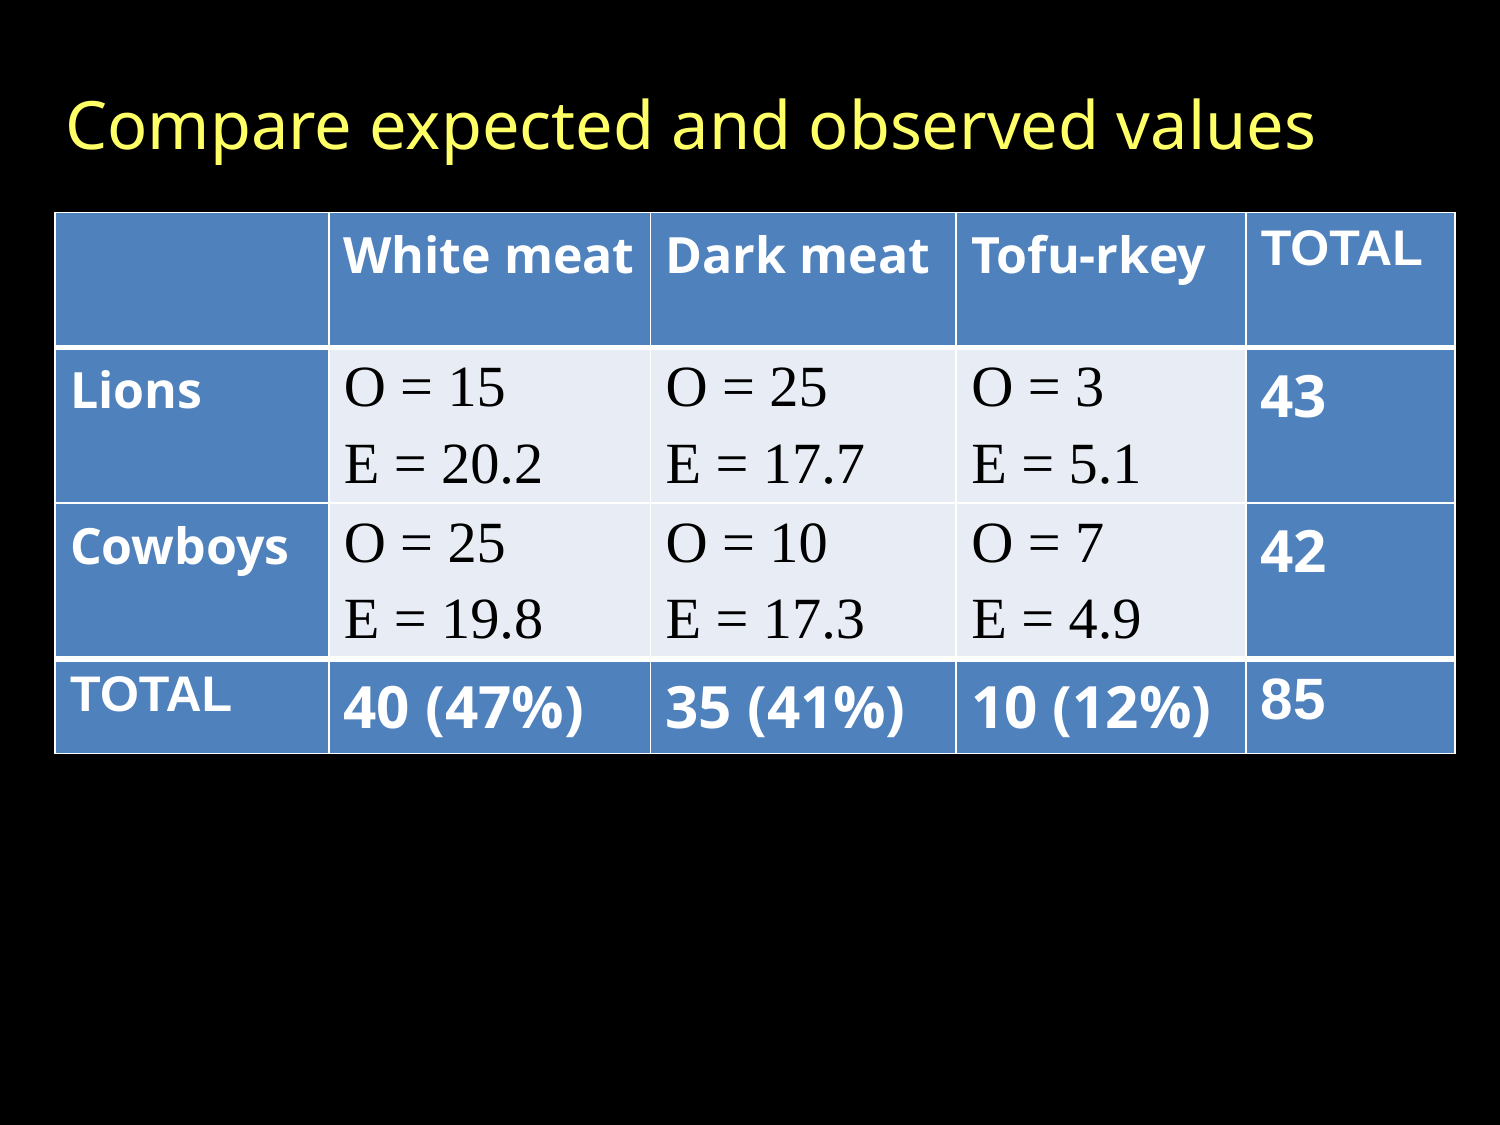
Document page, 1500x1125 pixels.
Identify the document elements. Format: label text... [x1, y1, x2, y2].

table_cell O = 3 E = 5.1 [957, 350, 1245, 502]
table_cell 40 (47%) [330, 662, 650, 753]
table_cell O = 7 E = 4.9 [957, 504, 1245, 656]
table_cell 85 [1247, 662, 1454, 753]
table_cell 35 (41%) [651, 662, 955, 753]
table_cell 43 [1247, 350, 1454, 502]
table_header TOTAL [1247, 213, 1454, 345]
table_header White meat [330, 213, 650, 345]
table_cell 42 [1247, 504, 1454, 656]
table_header Dark meat [651, 213, 955, 345]
table_cell O = 25 E = 19.8 [330, 504, 650, 656]
table_cell O = 25 E = 17.7 [651, 350, 955, 502]
table_header Tofu-rkey [957, 213, 1245, 345]
table_cell 10 (12%) [957, 662, 1245, 753]
table_header [56, 213, 328, 345]
table_cell O = 15 E = 20.2 [330, 350, 650, 502]
table_cell Cowboys [56, 504, 328, 656]
text_box Compare expected and observed values [50, 74, 1350, 252]
table_cell TOTAL [56, 662, 328, 753]
table_cell O = 10 E = 17.3 [651, 504, 955, 656]
table_cell Lions [56, 350, 328, 502]
